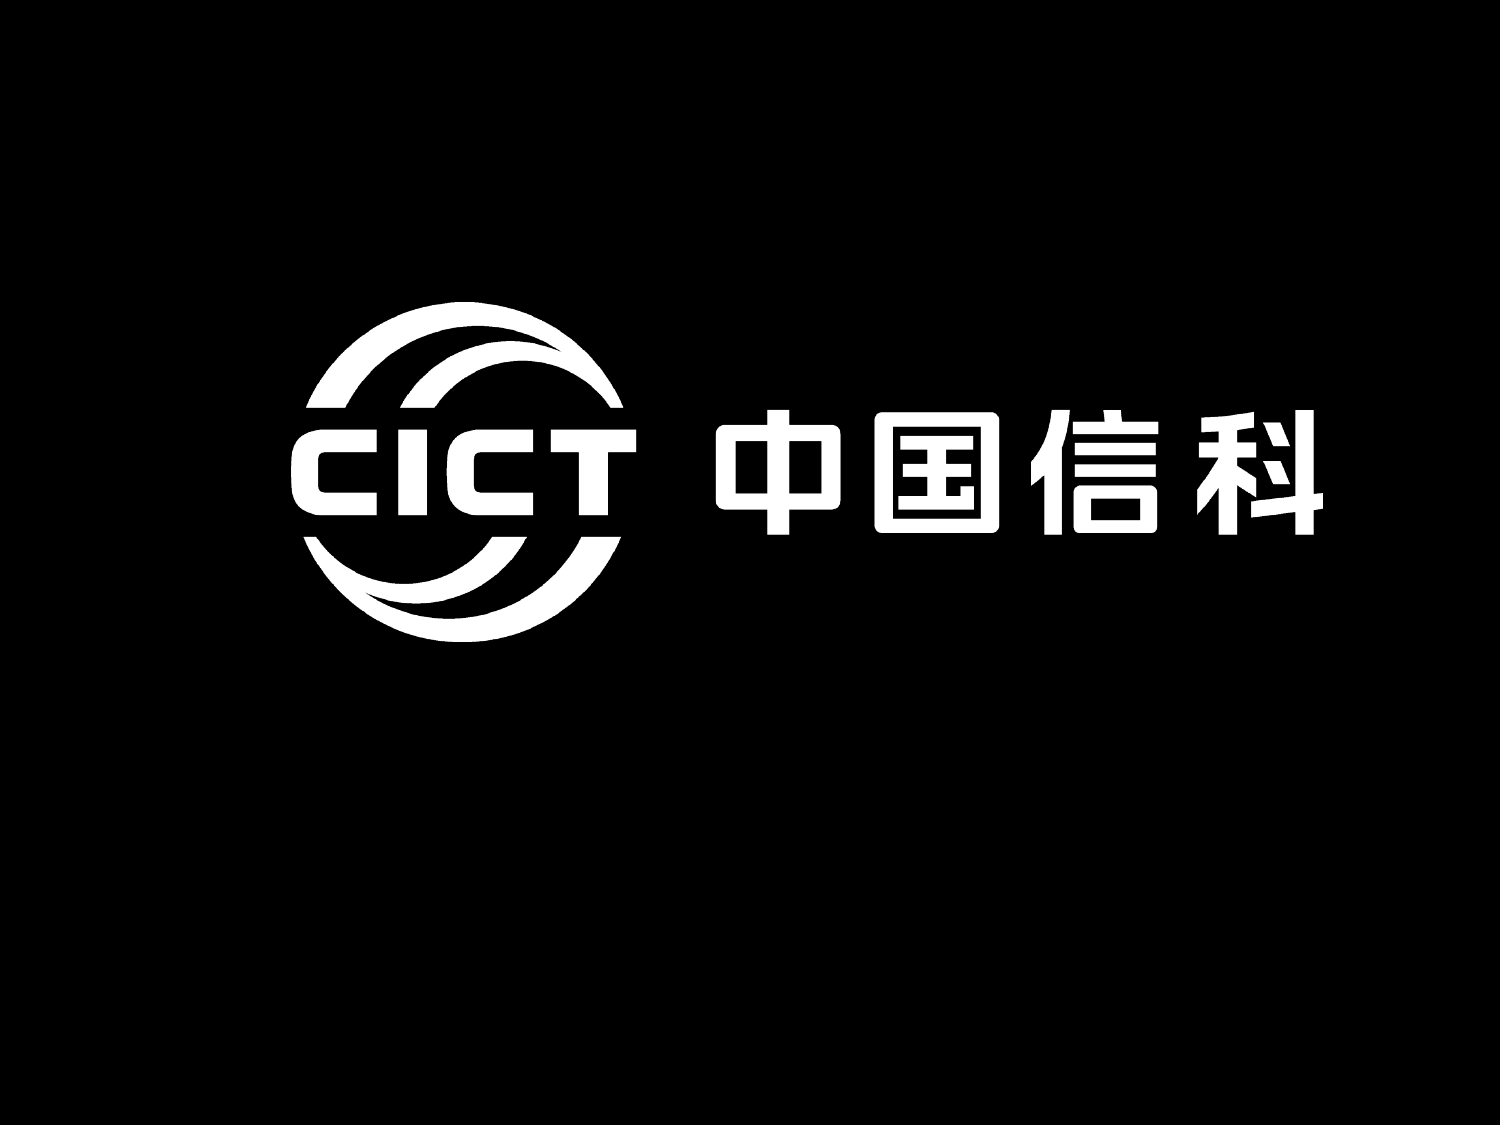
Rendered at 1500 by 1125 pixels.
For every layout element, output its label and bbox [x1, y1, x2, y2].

picture [288, 302, 1323, 643]
